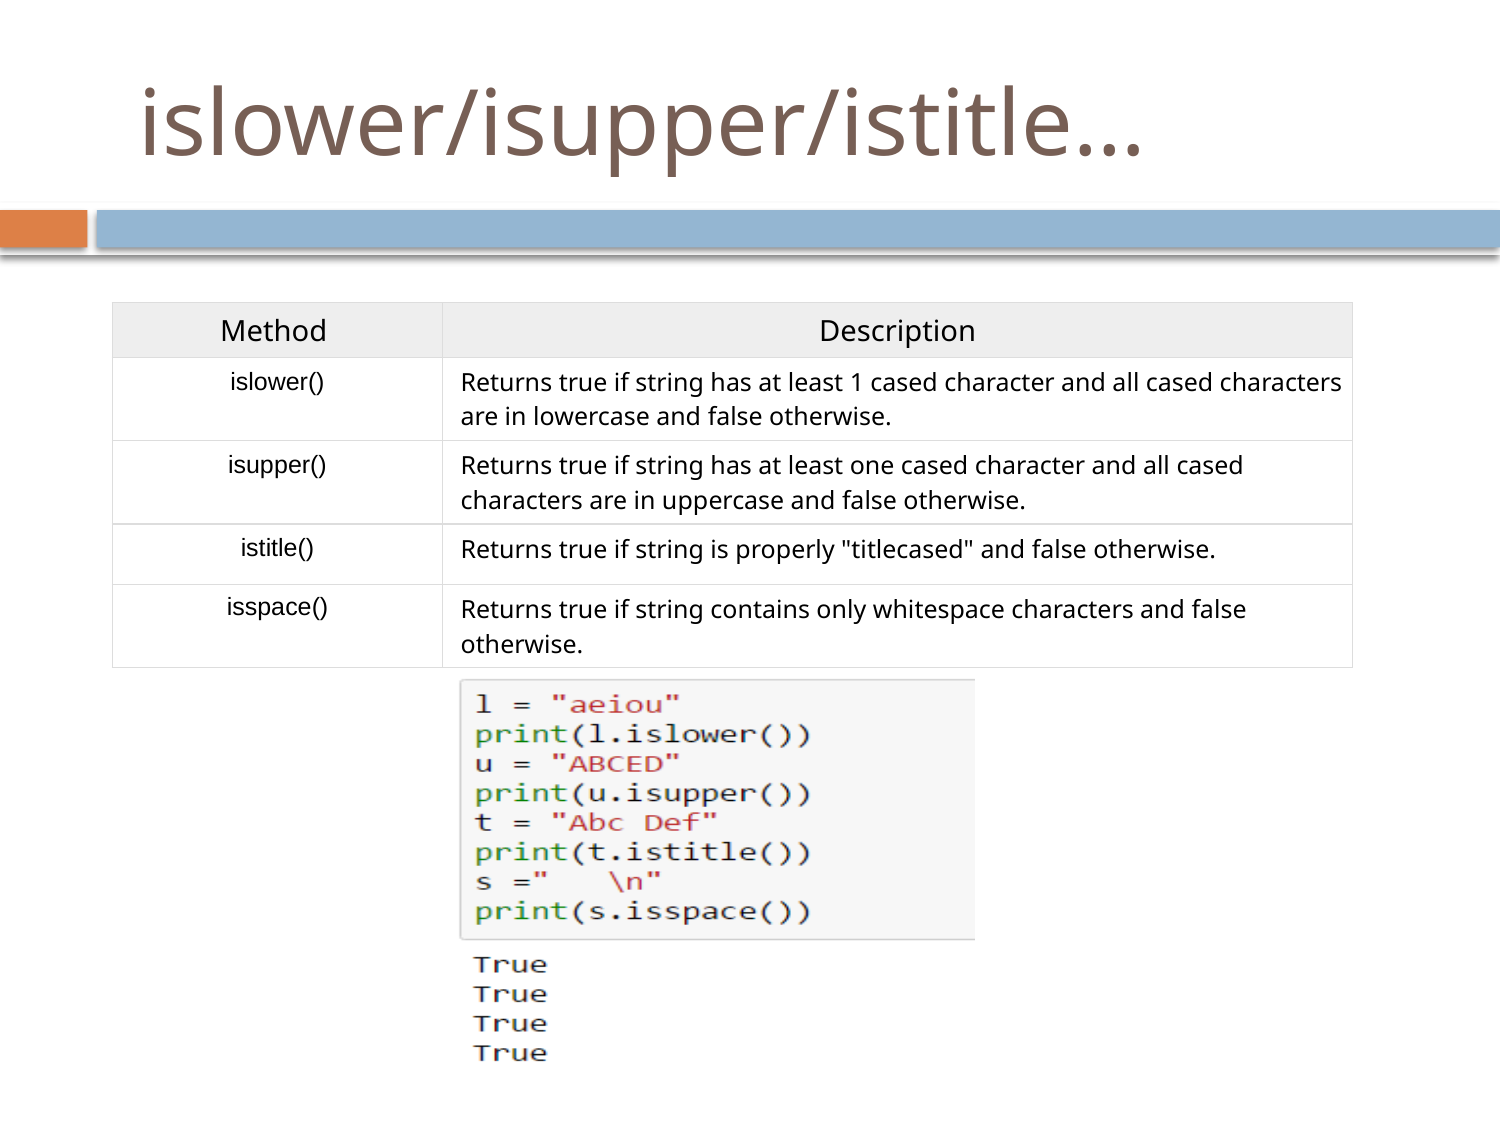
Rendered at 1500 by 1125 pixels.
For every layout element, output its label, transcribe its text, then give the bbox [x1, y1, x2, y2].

table_header Method [113, 303, 442, 357]
picture [454, 668, 975, 1079]
table_header Description [443, 303, 1352, 357]
table_cell isspace() [113, 585, 442, 667]
table_cell Returns true if string has at least 1 cased character and all cased characters are in lowercase and false otherwise. [443, 358, 1352, 440]
table_cell Returns true if string is properly "titlecased" and false otherwise. [443, 525, 1352, 584]
table_cell Returns true if string has at least one cased character and all cased characters are in uppercase and false otherwise. [443, 441, 1352, 523]
table_cell islower() [113, 358, 442, 440]
table_cell isupper() [113, 441, 442, 523]
title islower/isupper/istitle… [100, 37, 1438, 200]
table_cell istitle() [113, 525, 442, 584]
table_cell Returns true if string contains only whitespace characters and false otherwise. [443, 585, 1352, 667]
